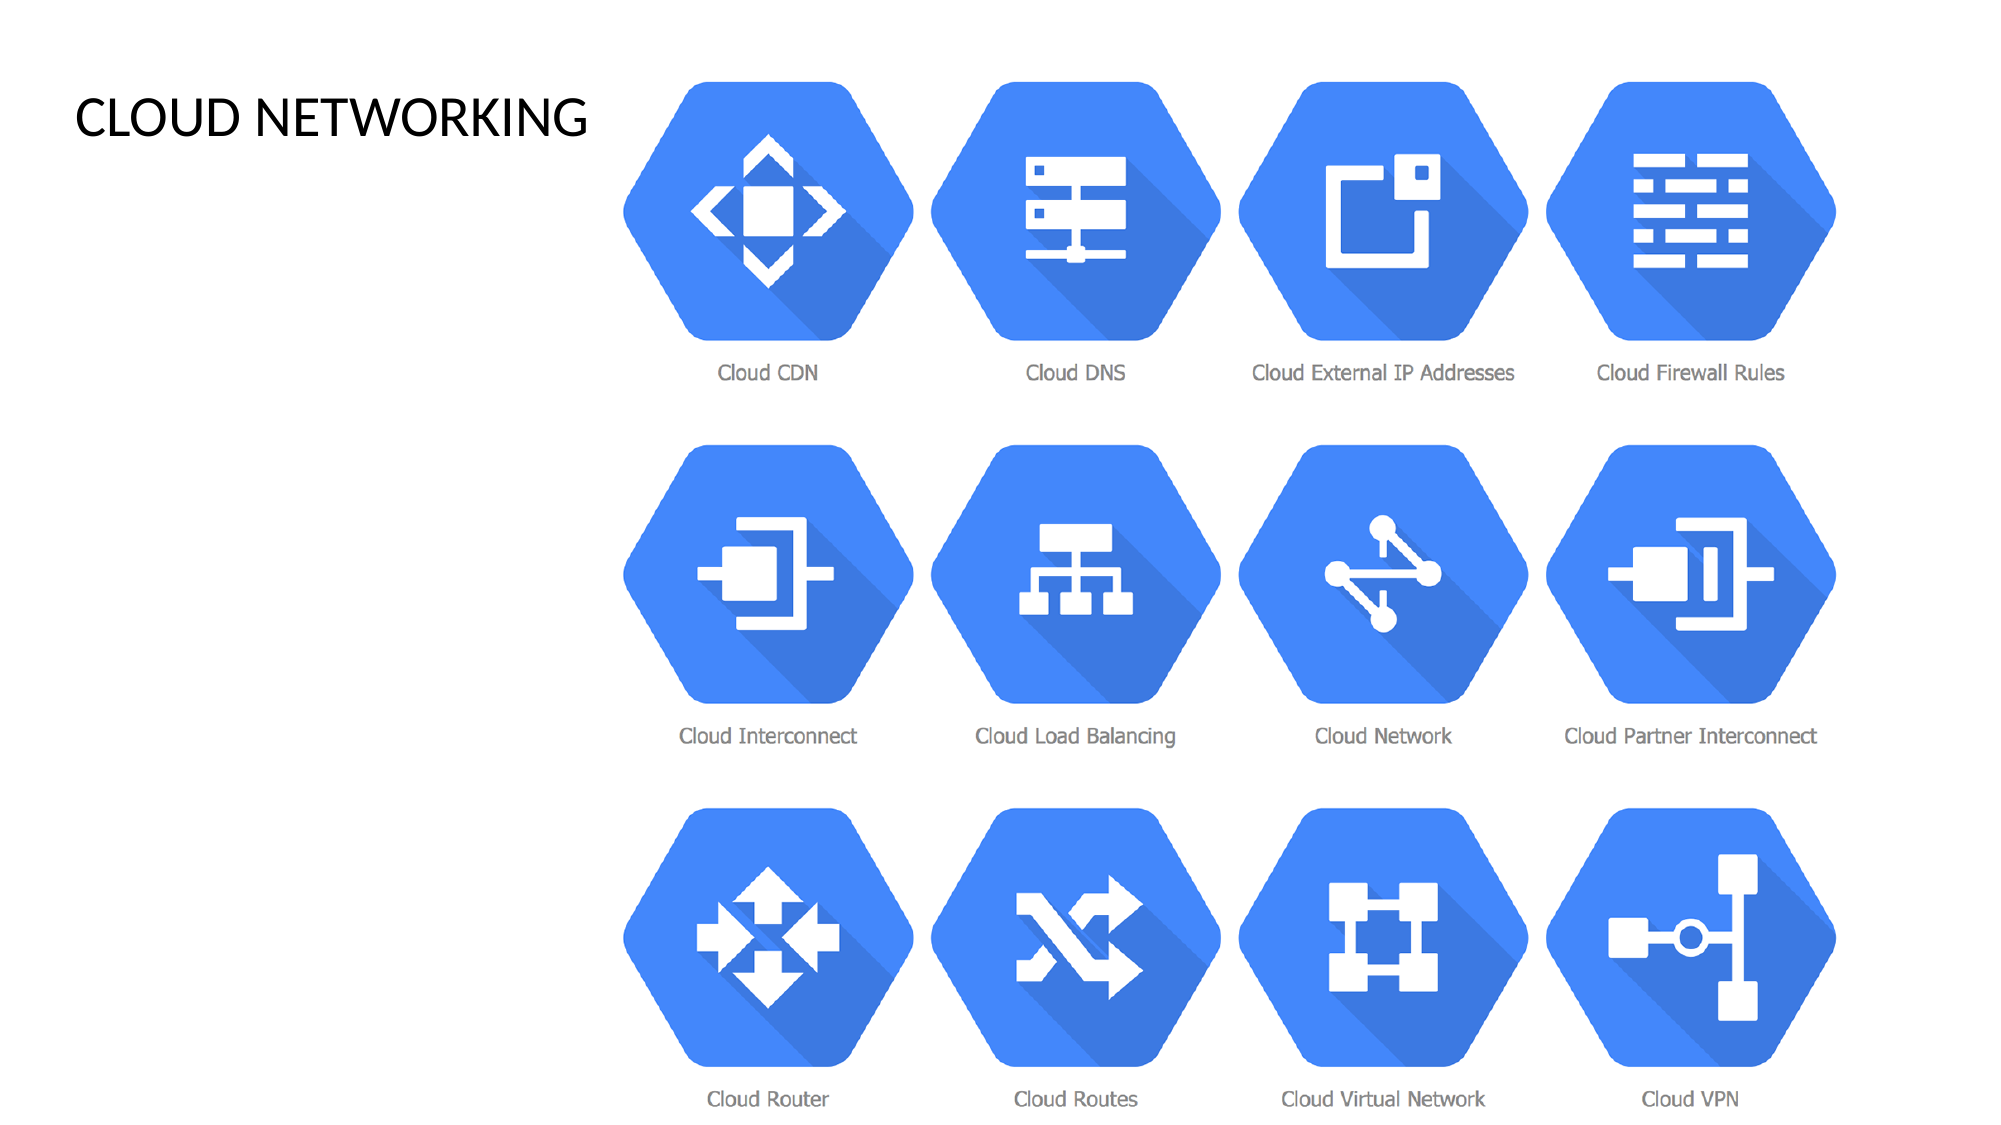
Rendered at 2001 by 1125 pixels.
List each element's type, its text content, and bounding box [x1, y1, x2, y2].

picture [607, 61, 1848, 1125]
text_box CLOUD NETWORKING [60, 70, 605, 156]
